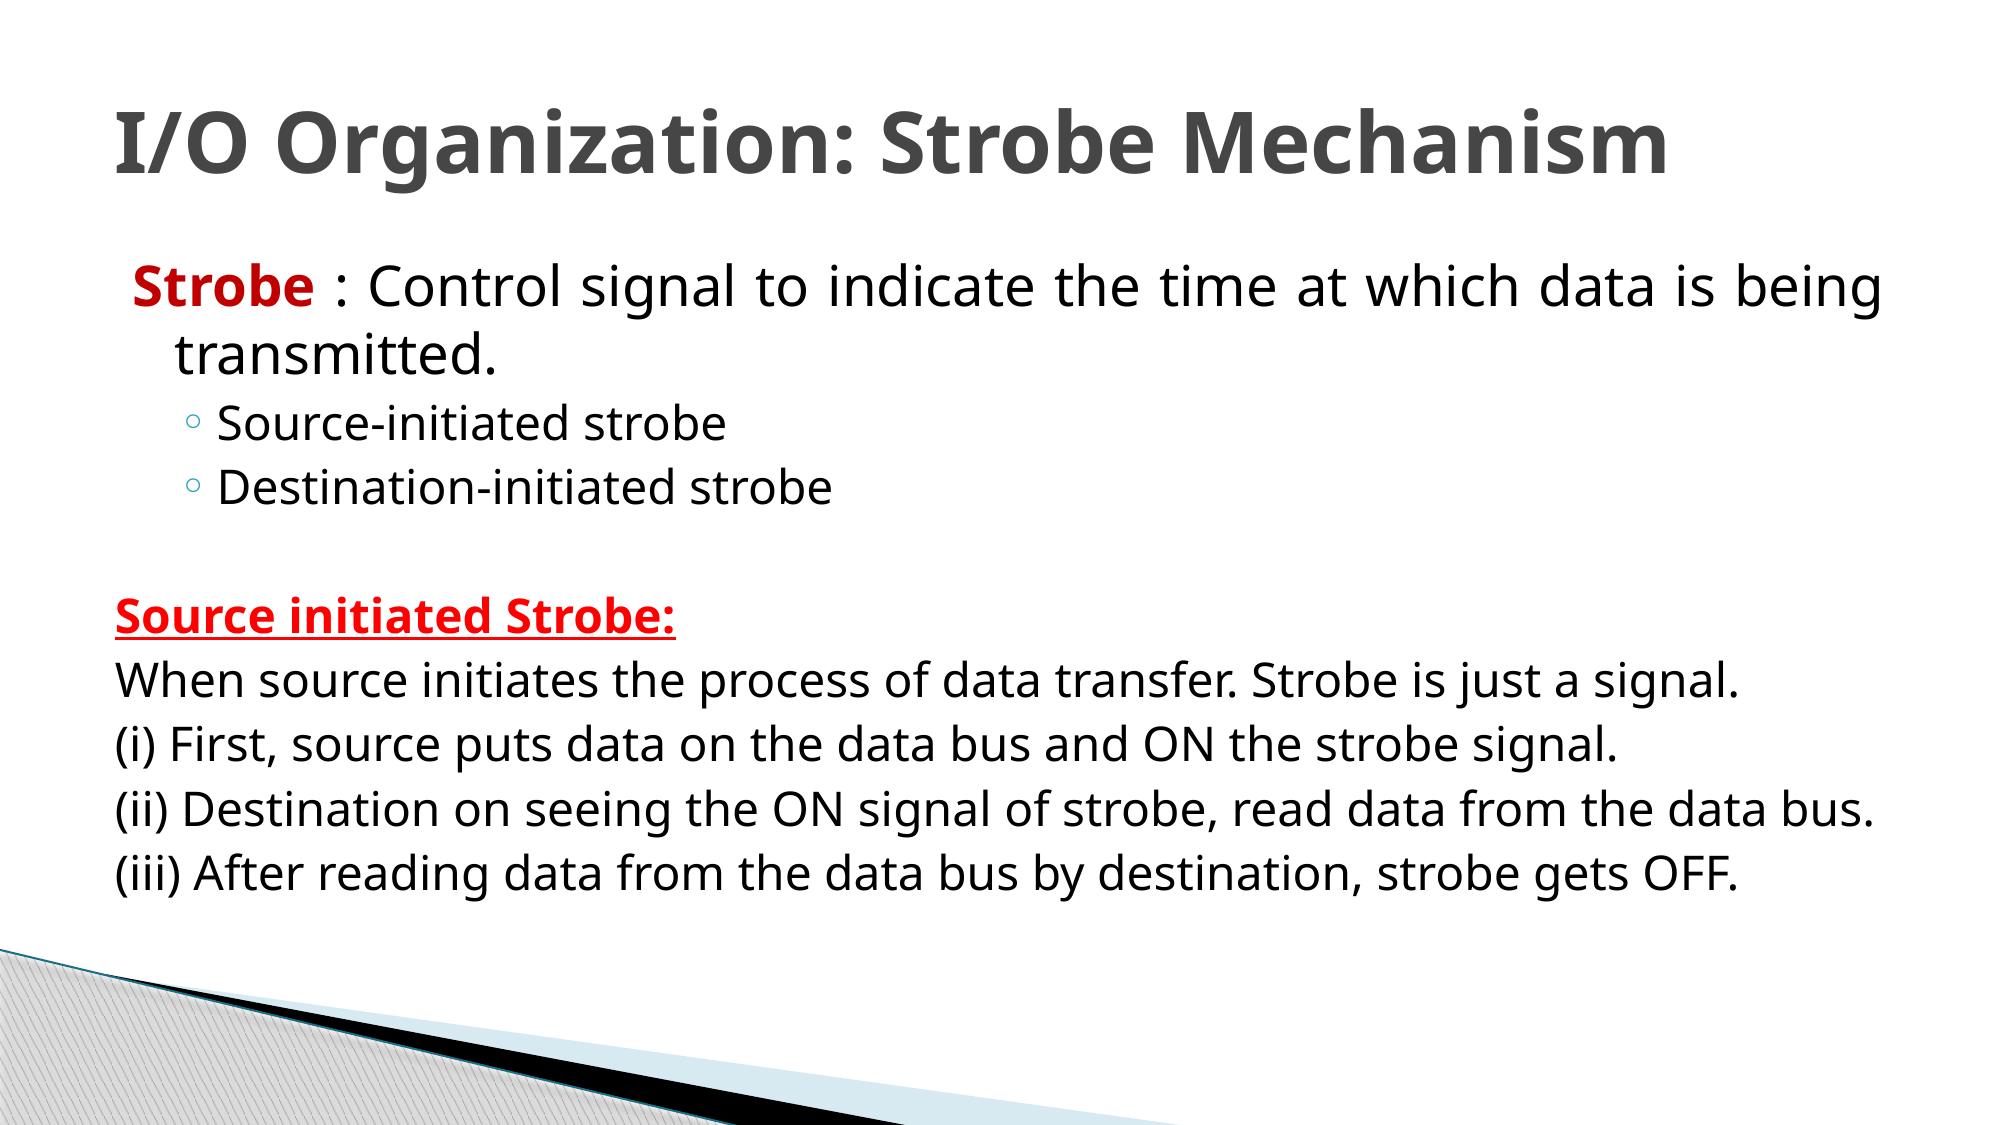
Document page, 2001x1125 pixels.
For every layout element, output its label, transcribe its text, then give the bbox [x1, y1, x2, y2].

title I/O Organization: Strobe Mechanism [99, 45, 1900, 233]
list Strobe : Control signal to indicate the time at which data is being transmitted. Source-initiated strobe Destination-initiated strobe Source initiated Strobe: When source initiates the process of data transfer. Strobe is just a signal. (i) First, source puts data on the data bus and ON the strobe signal. (ii) Destination on seeing the ON signal of strobe, read data from the data bus. (iii) After reading data from the data bus by destination, strobe gets OFF. [99, 243, 1900, 986]
